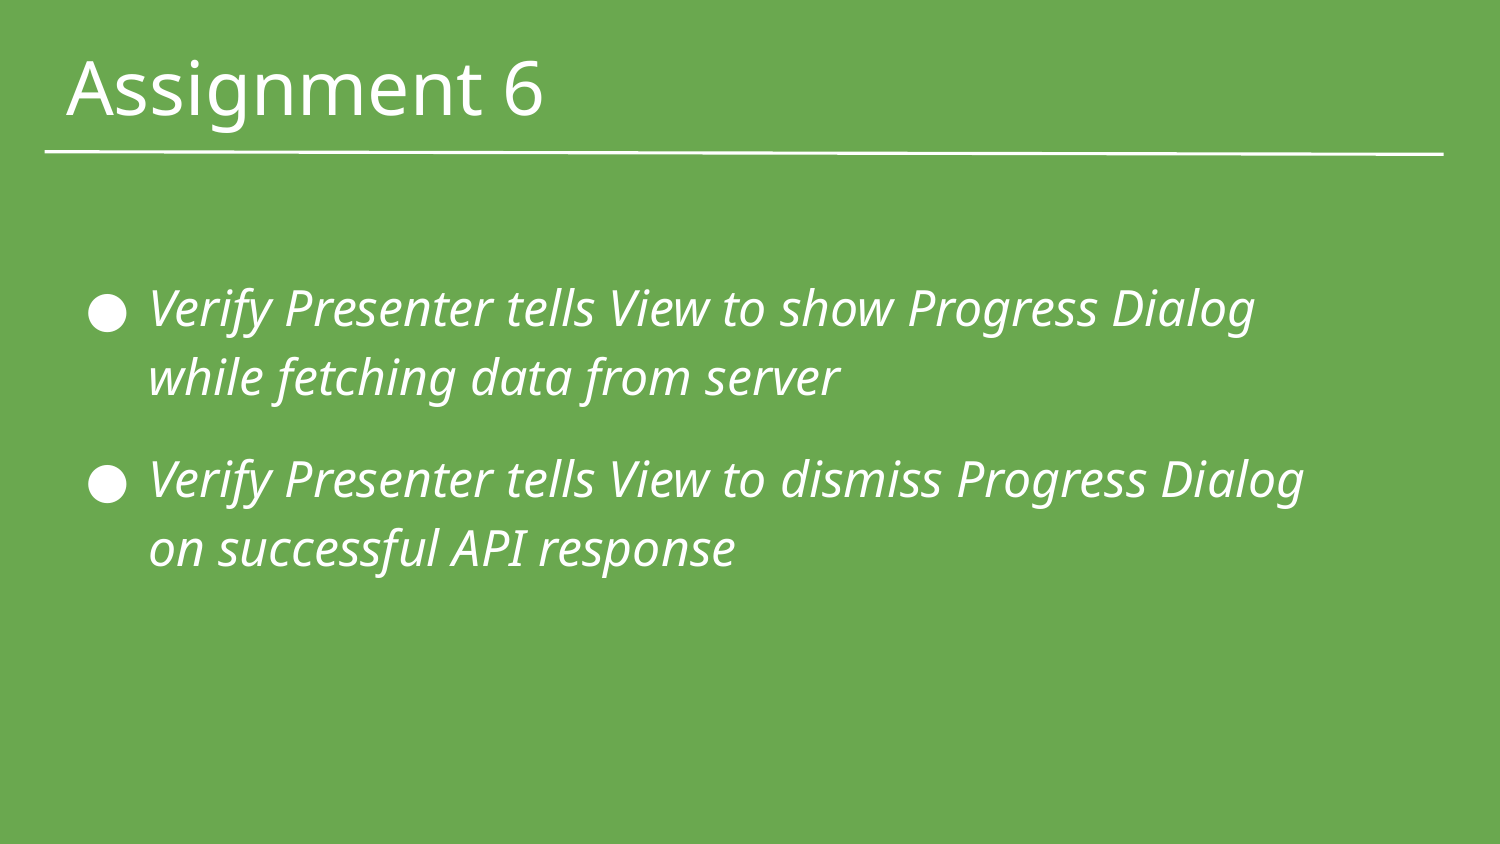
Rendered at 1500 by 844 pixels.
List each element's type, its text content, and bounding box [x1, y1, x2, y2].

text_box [44, 151, 1444, 155]
title Assignment 6 [51, 25, 1449, 120]
text_box Verify Presenter tells View to show Progress Dialog while fetching data from server Verify Presenter tells View to dismiss Progress Dialog on successful API response [58, 252, 1359, 449]
